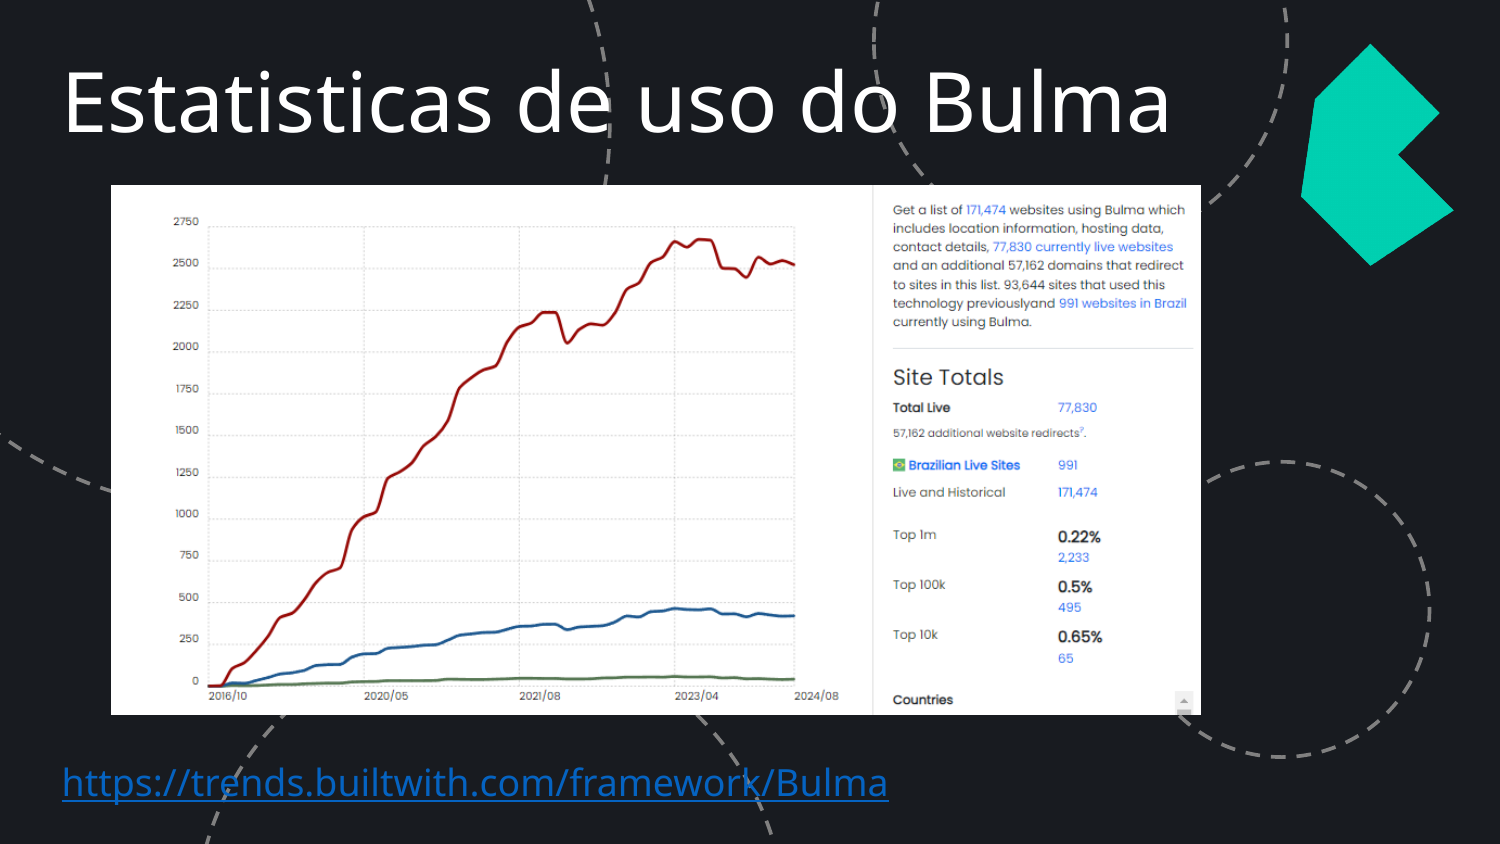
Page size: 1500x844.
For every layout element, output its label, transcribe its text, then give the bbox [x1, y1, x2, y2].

text_box [206, 818, 776, 844]
text_box [1177, 460, 1431, 759]
text_box https://trends.builtwith.com/framework/Bulma [46, 751, 997, 818]
picture [111, 185, 1201, 715]
text_box [907, 157, 1254, 212]
text_box Estatisticas de uso do Bulma [46, 41, 1255, 157]
text_box [0, 0, 609, 493]
text_box [872, 0, 1289, 41]
picture [1255, 38, 1490, 273]
text_box [252, 715, 730, 751]
